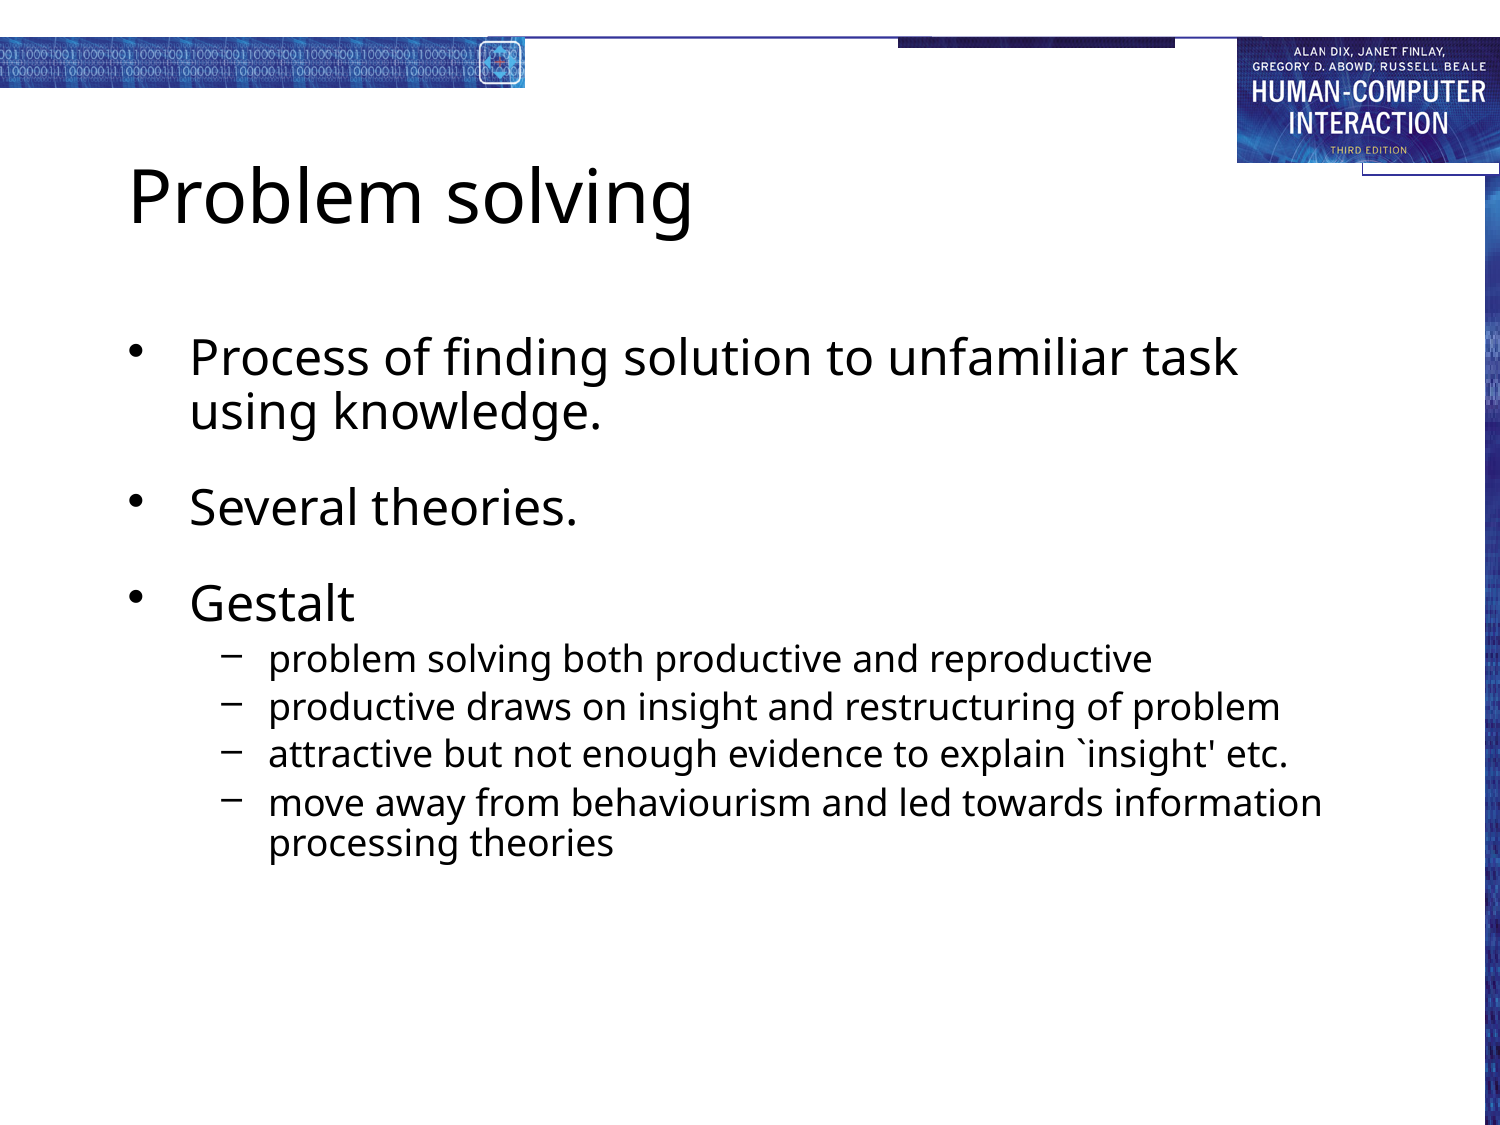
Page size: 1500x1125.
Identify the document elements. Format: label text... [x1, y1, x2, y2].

list Process of finding solution to unfamiliar task using knowledge. Several theories. Gestalt problem solving both productive and reproductive productive draws on insight and restructuring of problem attractive but not enough evidence to explain `insight' etc. move away from behaviourism and led towards information processing theories [112, 324, 1388, 1000]
picture [898, 37, 1175, 48]
title Problem solving [112, 99, 1238, 288]
picture [1485, 176, 1500, 1125]
picture [0, 37, 525, 88]
picture [1237, 37, 1500, 163]
